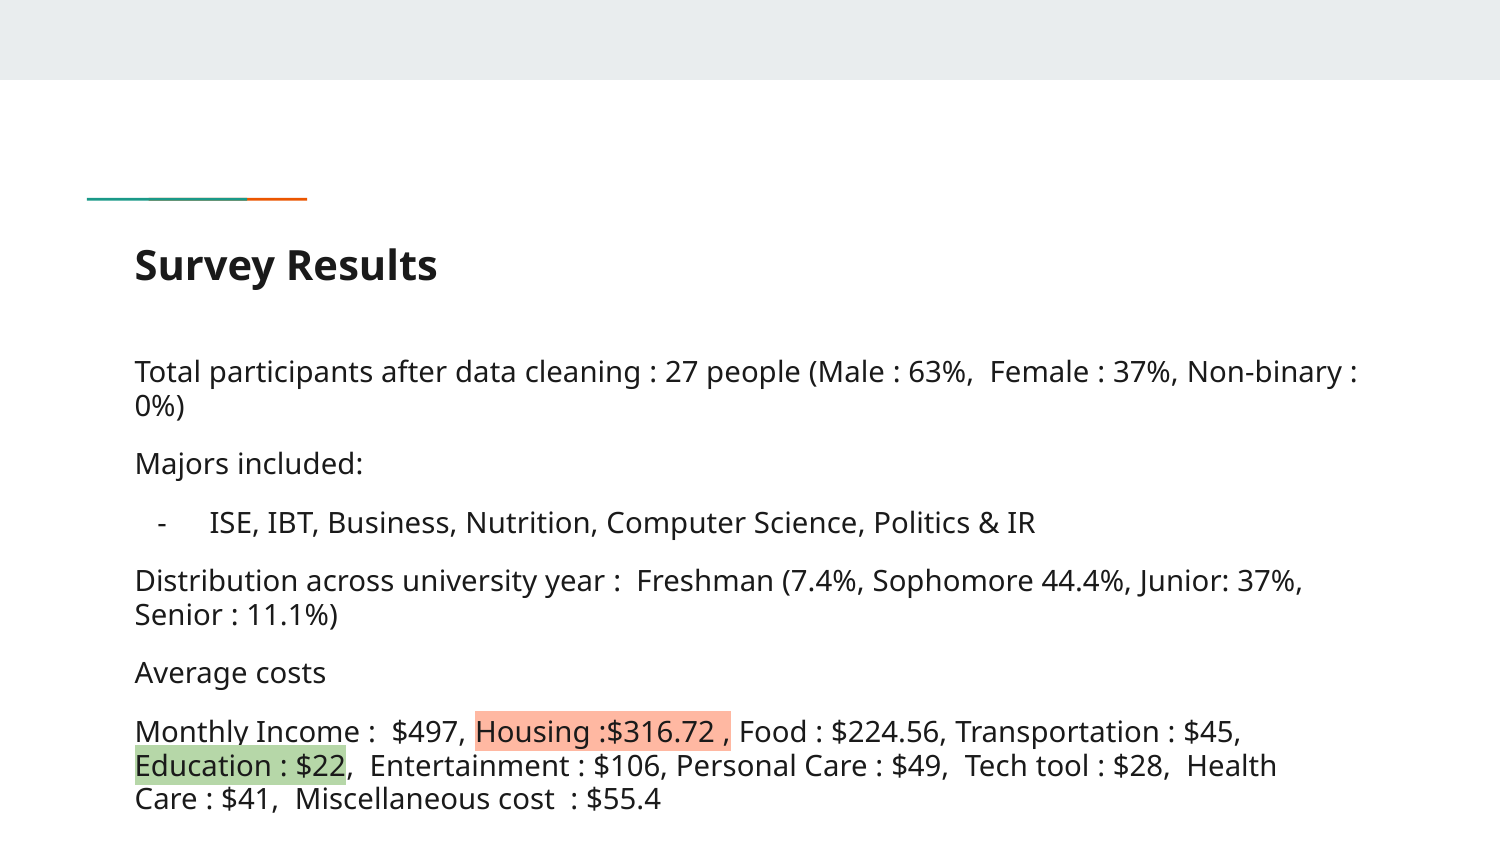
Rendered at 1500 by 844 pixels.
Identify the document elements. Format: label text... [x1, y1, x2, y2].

title Survey Results [119, 216, 1381, 305]
list Total participants after data cleaning : 27 people (Male : 63%, Female : 37%, Non-binary : 0%) Majors included: ISE, IBT, Business, Nutrition, Computer Science, Politics & IR Distribution across university year : Freshman (7.4%, Sophomore 44.4%, Junior: 37%, Senior : 11.1%) Average costs Monthly Income : $497, Housing :$316.72 , Food : $224.56, Transportation : $45, Education : $22, Entertainment : $106, Personal Care : $49, Tech tool : $28, Health Care : $41, Miscellaneous cost : $55.4 [119, 341, 1381, 712]
